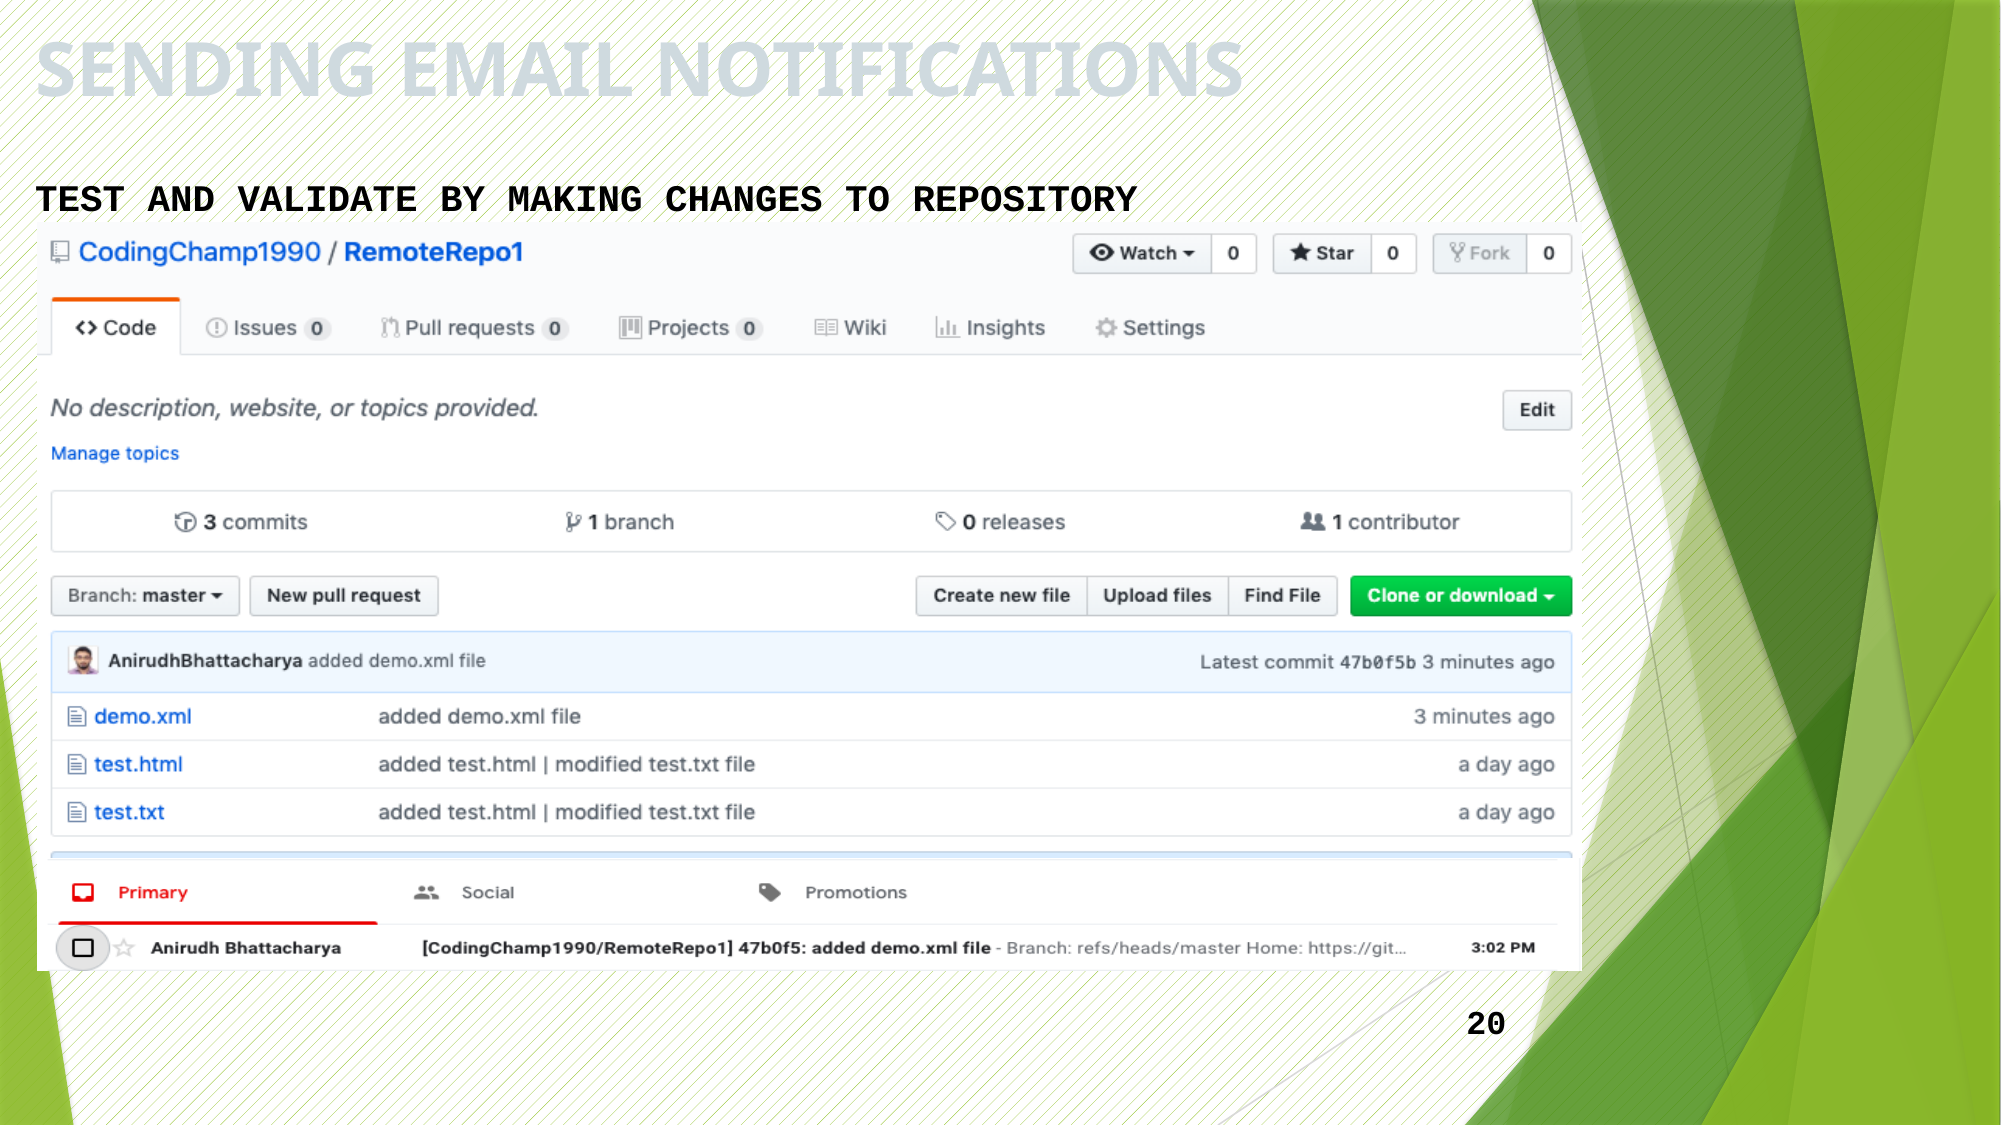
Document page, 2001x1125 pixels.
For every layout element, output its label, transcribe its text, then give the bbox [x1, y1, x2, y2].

picture [37, 221, 1582, 972]
slide_number 20 [1409, 991, 1522, 1051]
title SENDING EMAIL NOTIFICATIONS [20, 14, 1746, 118]
list TEST AND VALIDATE BY MAKING CHANGES TO REPOSITORY [20, 138, 1623, 1072]
